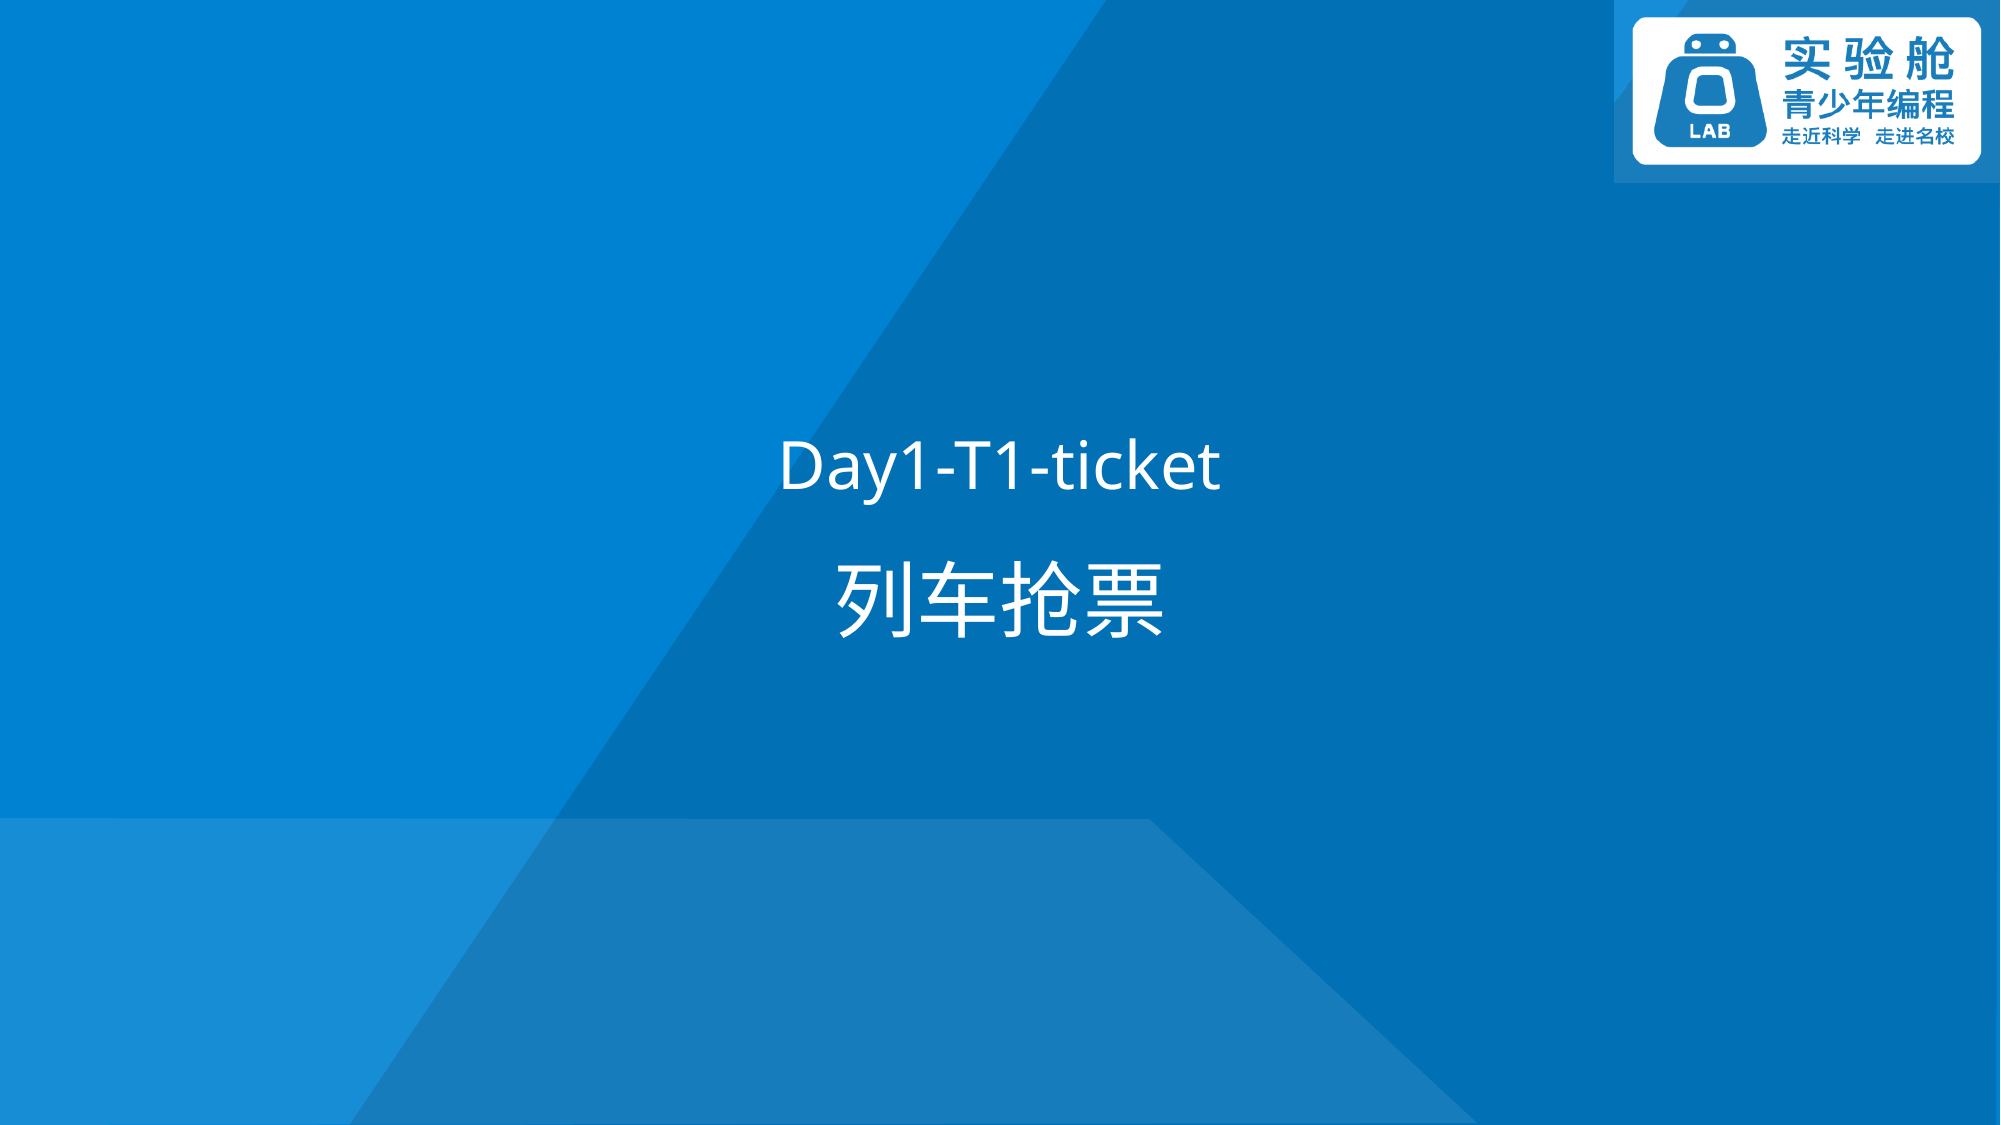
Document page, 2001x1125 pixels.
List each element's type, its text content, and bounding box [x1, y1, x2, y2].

list 列车抢票 [40, 552, 1960, 657]
picture [1614, 0, 2000, 183]
list Day1-T1-ticket [40, 424, 1960, 519]
